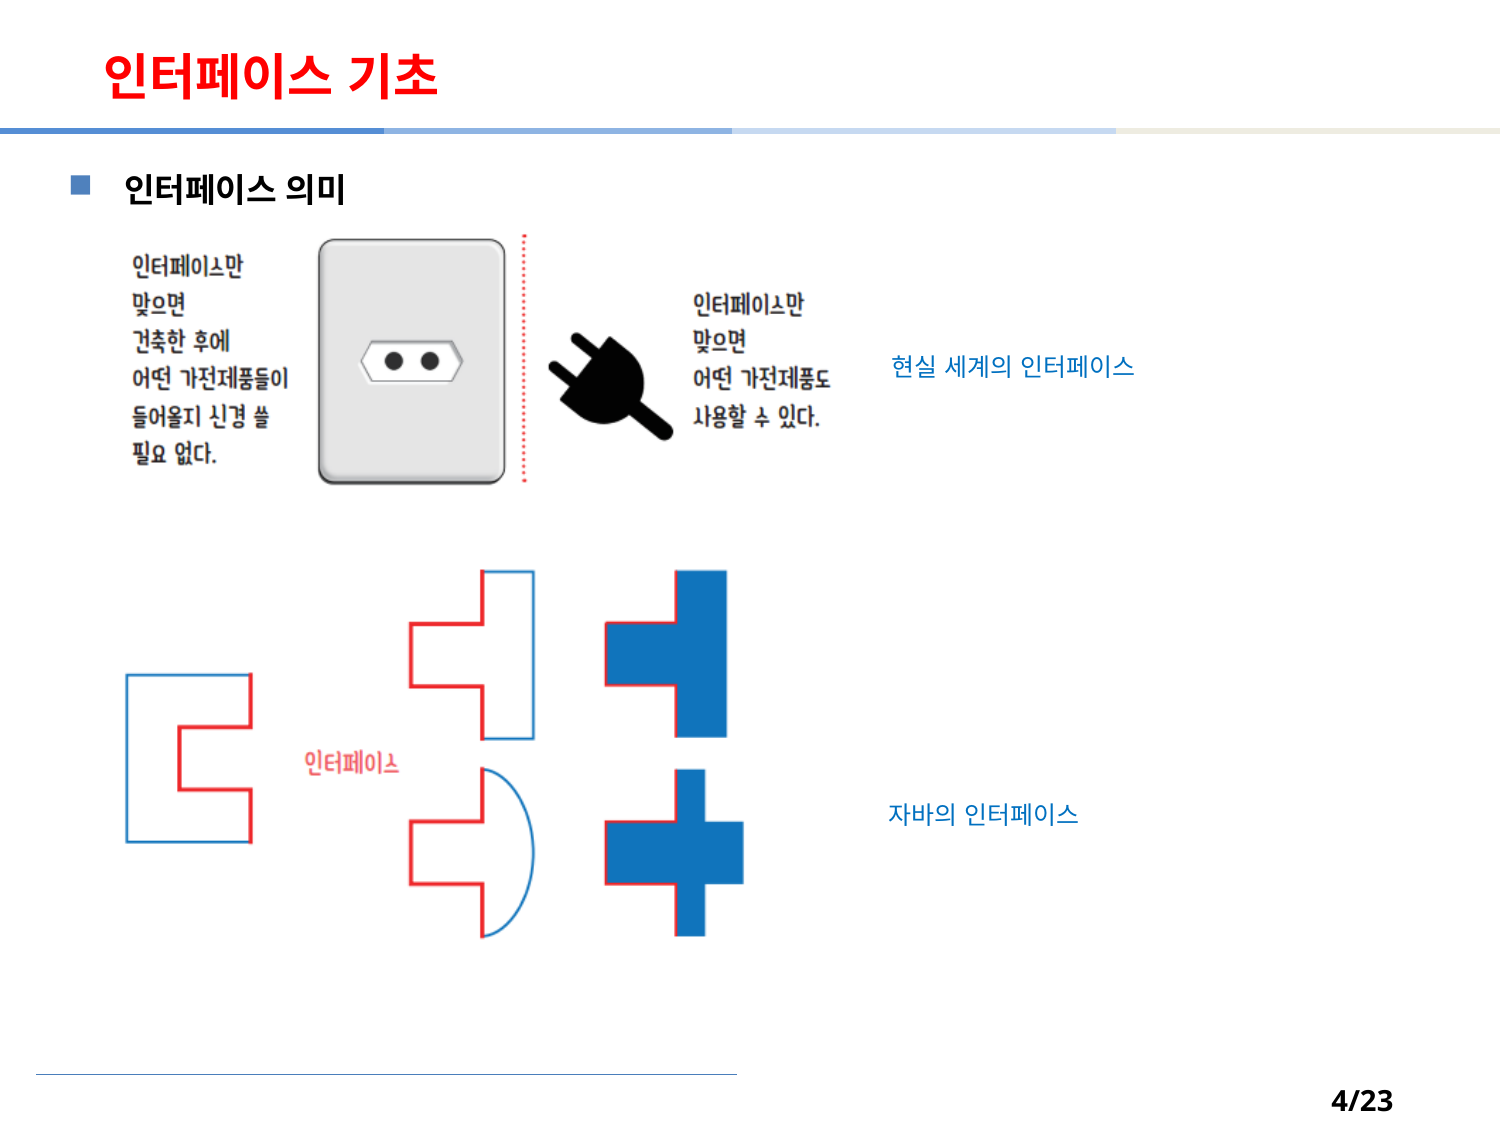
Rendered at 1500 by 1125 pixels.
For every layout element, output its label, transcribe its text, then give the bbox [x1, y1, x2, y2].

list 인터페이스 의미 [52, 141, 1436, 1083]
text_box 자바의 인터페이스 [873, 792, 1095, 838]
text_box 현실 세계의 인터페이스 [876, 343, 1151, 389]
picture [120, 563, 748, 941]
picture [121, 229, 836, 491]
title 인터페이스 기초 [88, 30, 1330, 121]
